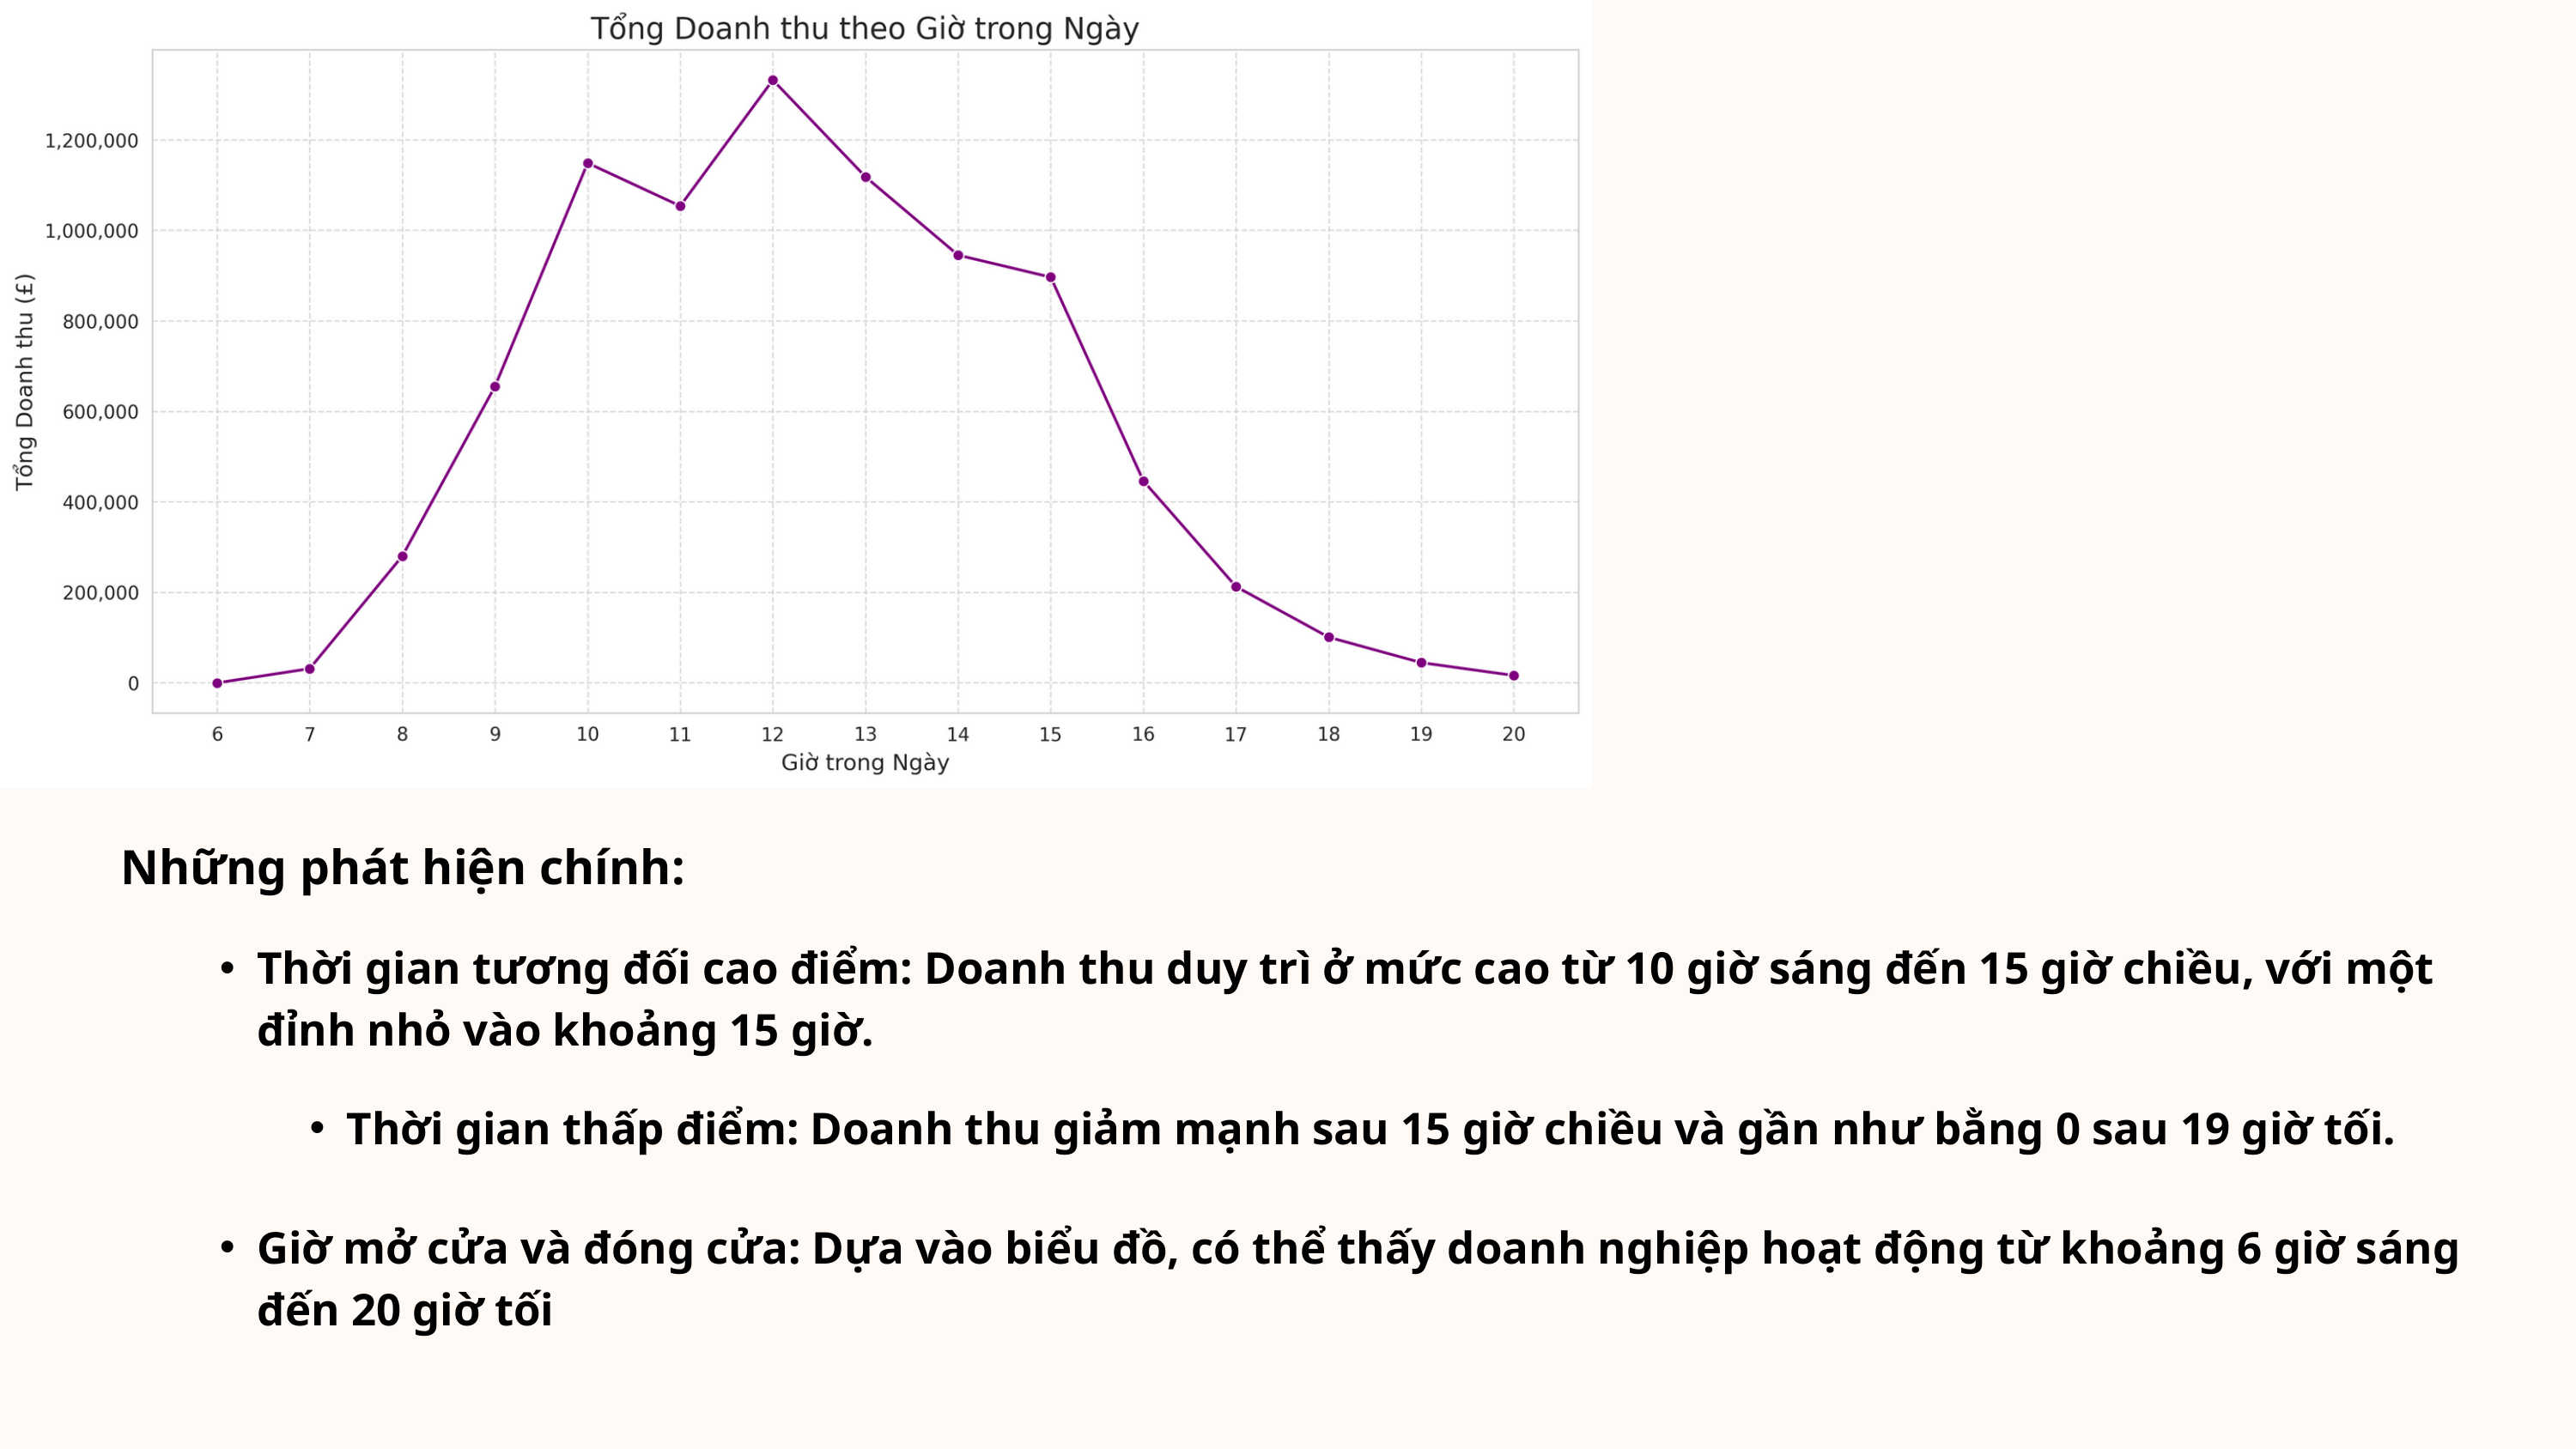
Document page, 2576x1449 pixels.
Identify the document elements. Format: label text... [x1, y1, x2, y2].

text_box Những phát hiện chính: [104, 827, 702, 894]
text_box Giờ mở cửa và đóng cửa: Dựa vào biểu đồ, có thể thấy doanh nghiệp hoạt động từ khoảng 6 giờ sáng đến 20 giờ tối [182, 1211, 2466, 1335]
text_box Thời gian thấp điểm: Doanh thu giảm mạnh sau 15 giờ chiều và gần như bằng 0 sau 19 giờ tối. [182, 1092, 2488, 1154]
text_box Thời gian tương đối cao điểm: Doanh thu duy trì ở mức cao từ 10 giờ sáng đến 15 giờ chiều, với một đỉnh nhỏ vào khoảng 15 giờ. [182, 931, 2488, 1055]
text_box [0, 0, 1592, 788]
